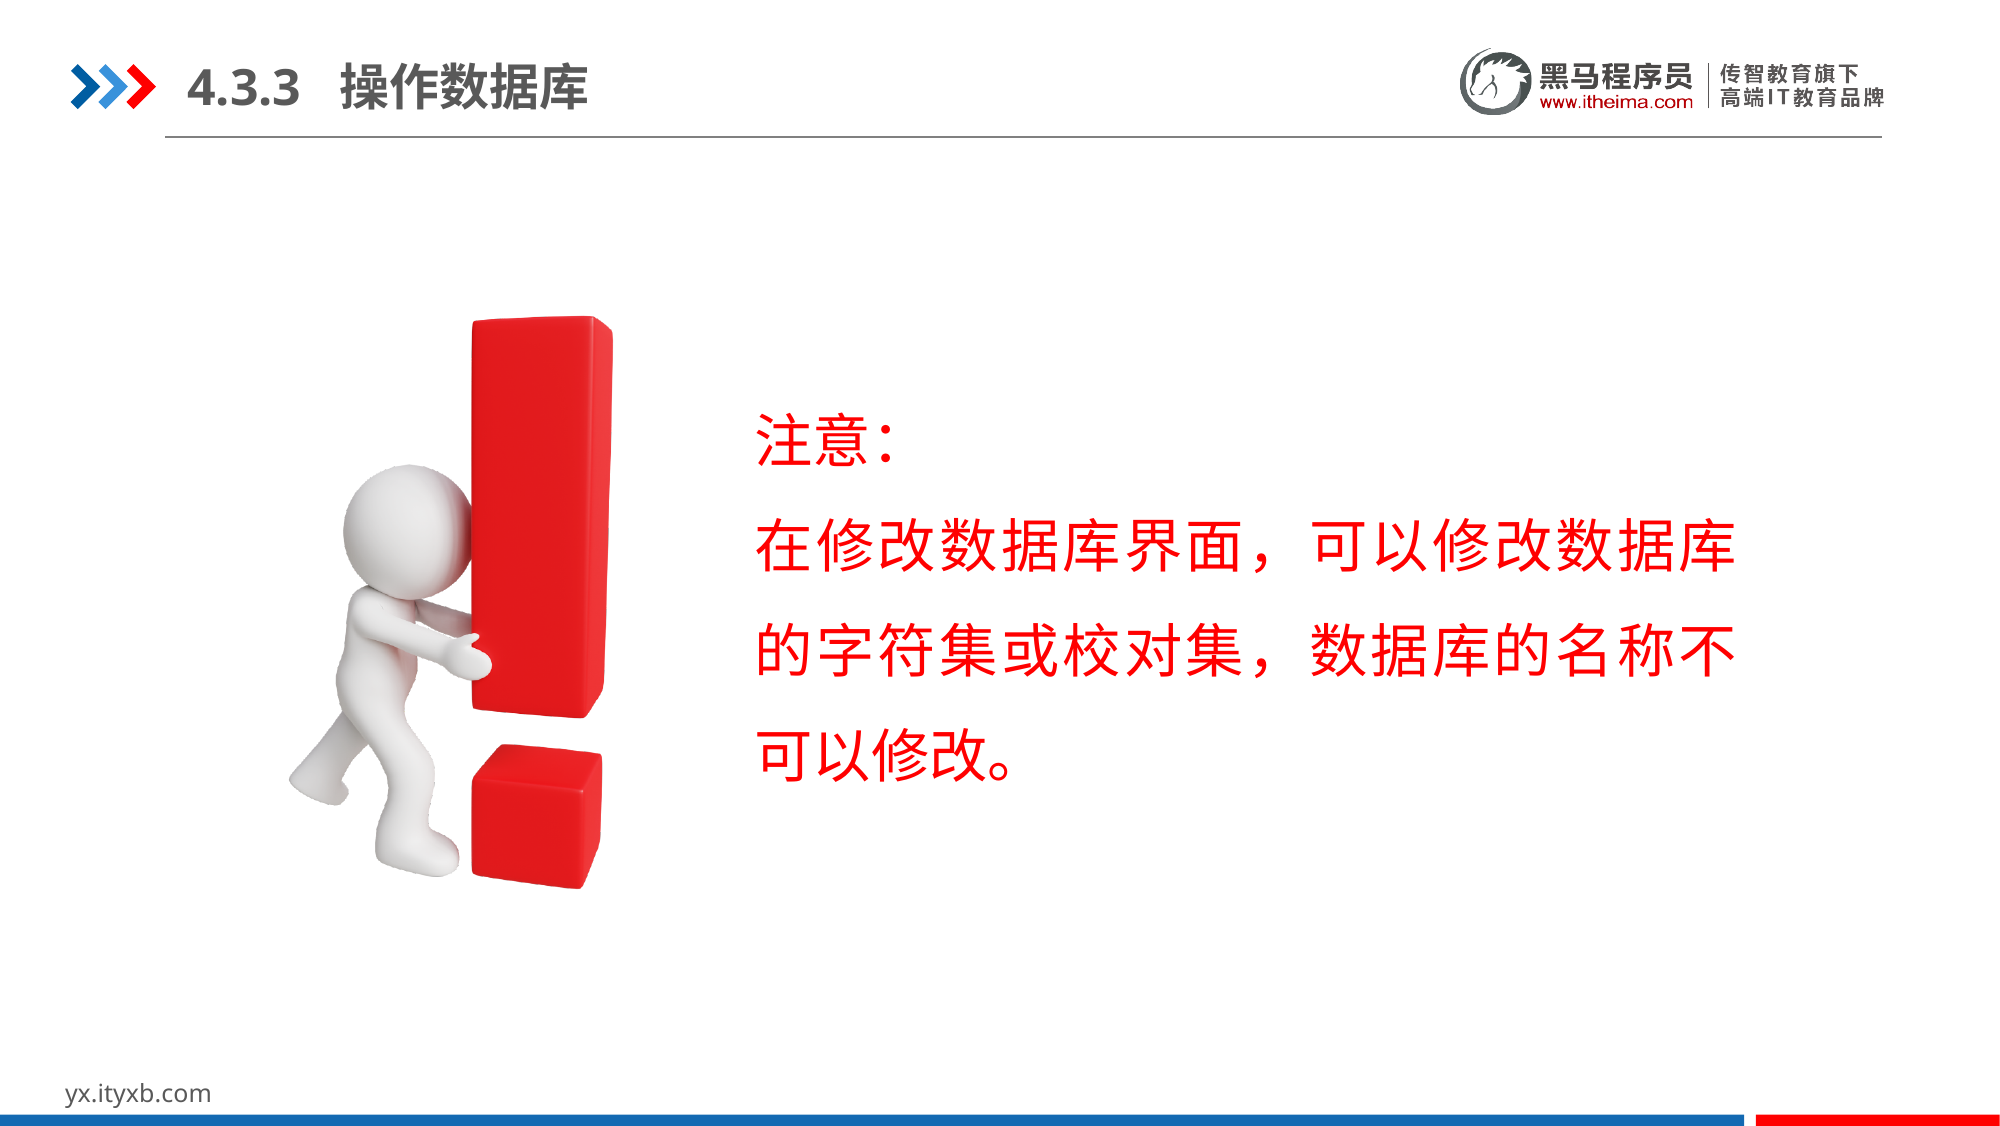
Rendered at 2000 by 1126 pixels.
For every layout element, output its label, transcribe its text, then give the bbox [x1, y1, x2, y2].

text_box 4.3.3 操作数据库 [187, 43, 1047, 127]
picture [1460, 48, 1887, 115]
text_box 注意： 在修改数据库界面，可以修改数据库的字符集或校对集，数据库的名称不可以修改。 [811, 361, 1752, 797]
picture [90, 243, 807, 961]
